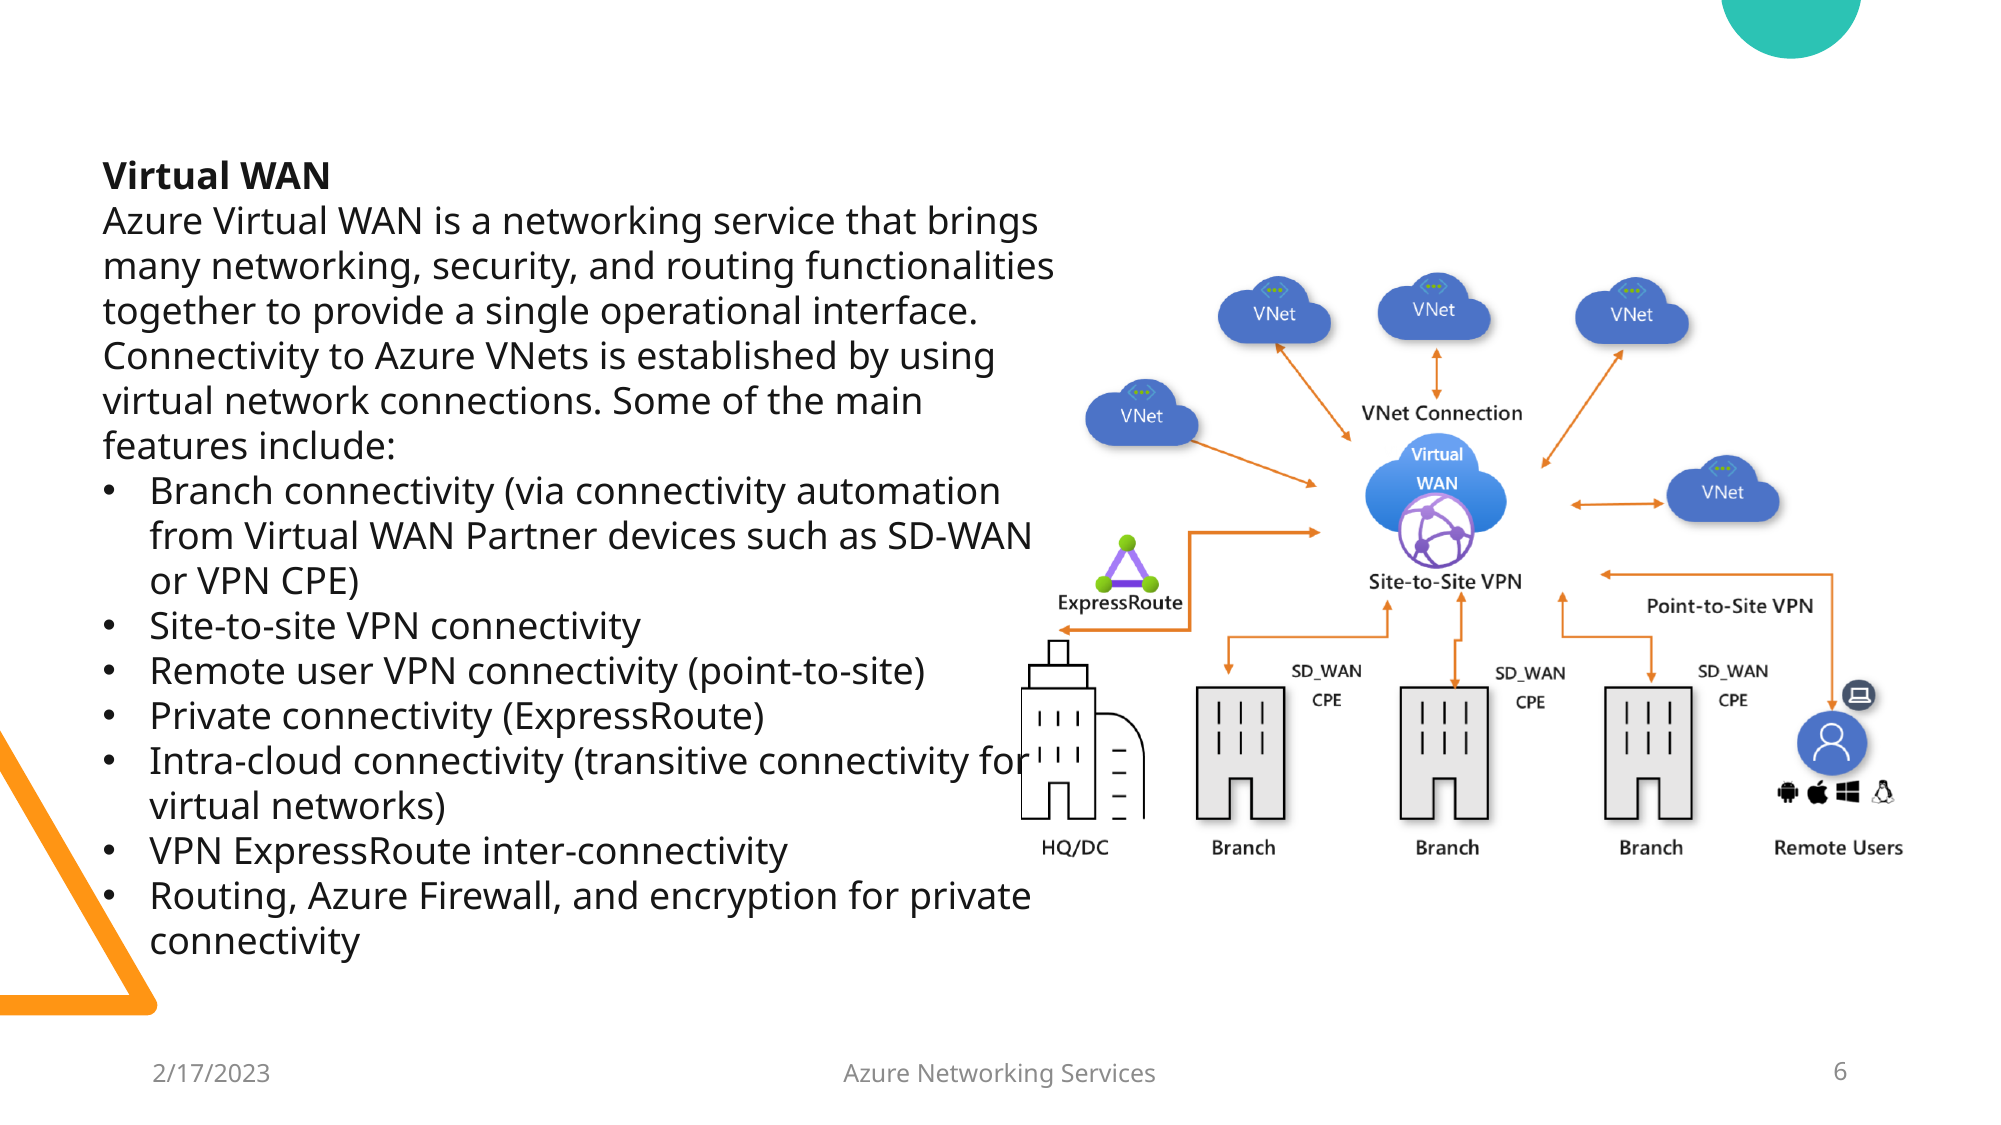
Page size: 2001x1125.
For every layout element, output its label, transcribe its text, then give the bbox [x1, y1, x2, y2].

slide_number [137, 1042, 588, 1103]
picture [915, 250, 1965, 874]
footer Azure Networking Services [662, 1042, 1338, 1103]
text_box Virtual WAN Azure Virtual WAN is a networking service that brings many networking, security, and routing functionalities together to provide a single operational interface. Connectivity to Azure VNets is established by using virtual network connections. Some of the main features include: Branch connectivity (via connectivity automation from Virtual WAN Partner devices such as SD-WAN or VPN CPE) Site-to-site VPN connectivity Remote user VPN connectivity (point-to-site) Private connectivity (ExpressRoute) Intra-cloud connectivity (transitive connectivity for virtual networks) VPN ExpressRoute inter-connectivity Routing, Azure Firewall, and encryption for private connectivity [87, 144, 1088, 970]
slide_number 6 [1412, 1042, 1863, 1103]
